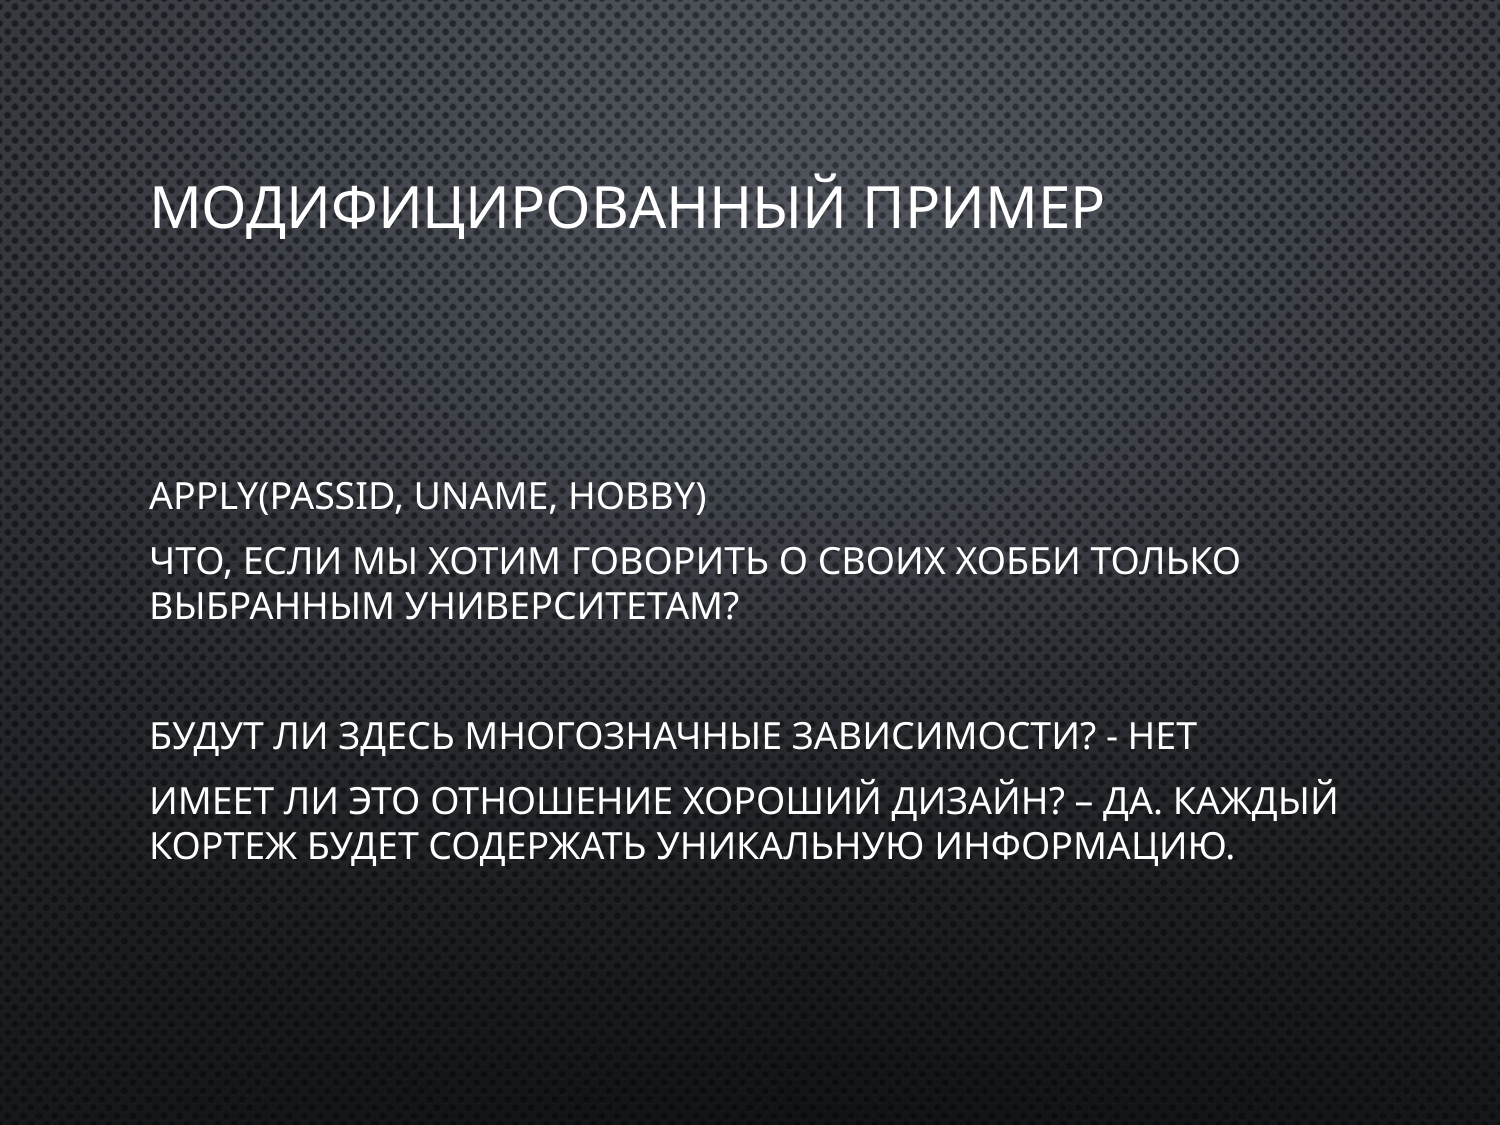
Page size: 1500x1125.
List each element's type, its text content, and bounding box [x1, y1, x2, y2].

list Apply(passID, uName, hobby) Что, если мы хотим говорить о своих хобби только выбранным университетам? Будут ли здесь многозначные зависимости? - Нет Имеет ли это отношение хороший дизайн? – Да. Каждый кортеж будет содержать уникальную информацию. [134, 338, 1367, 1001]
title Модифицированный пример [134, 97, 1367, 314]
